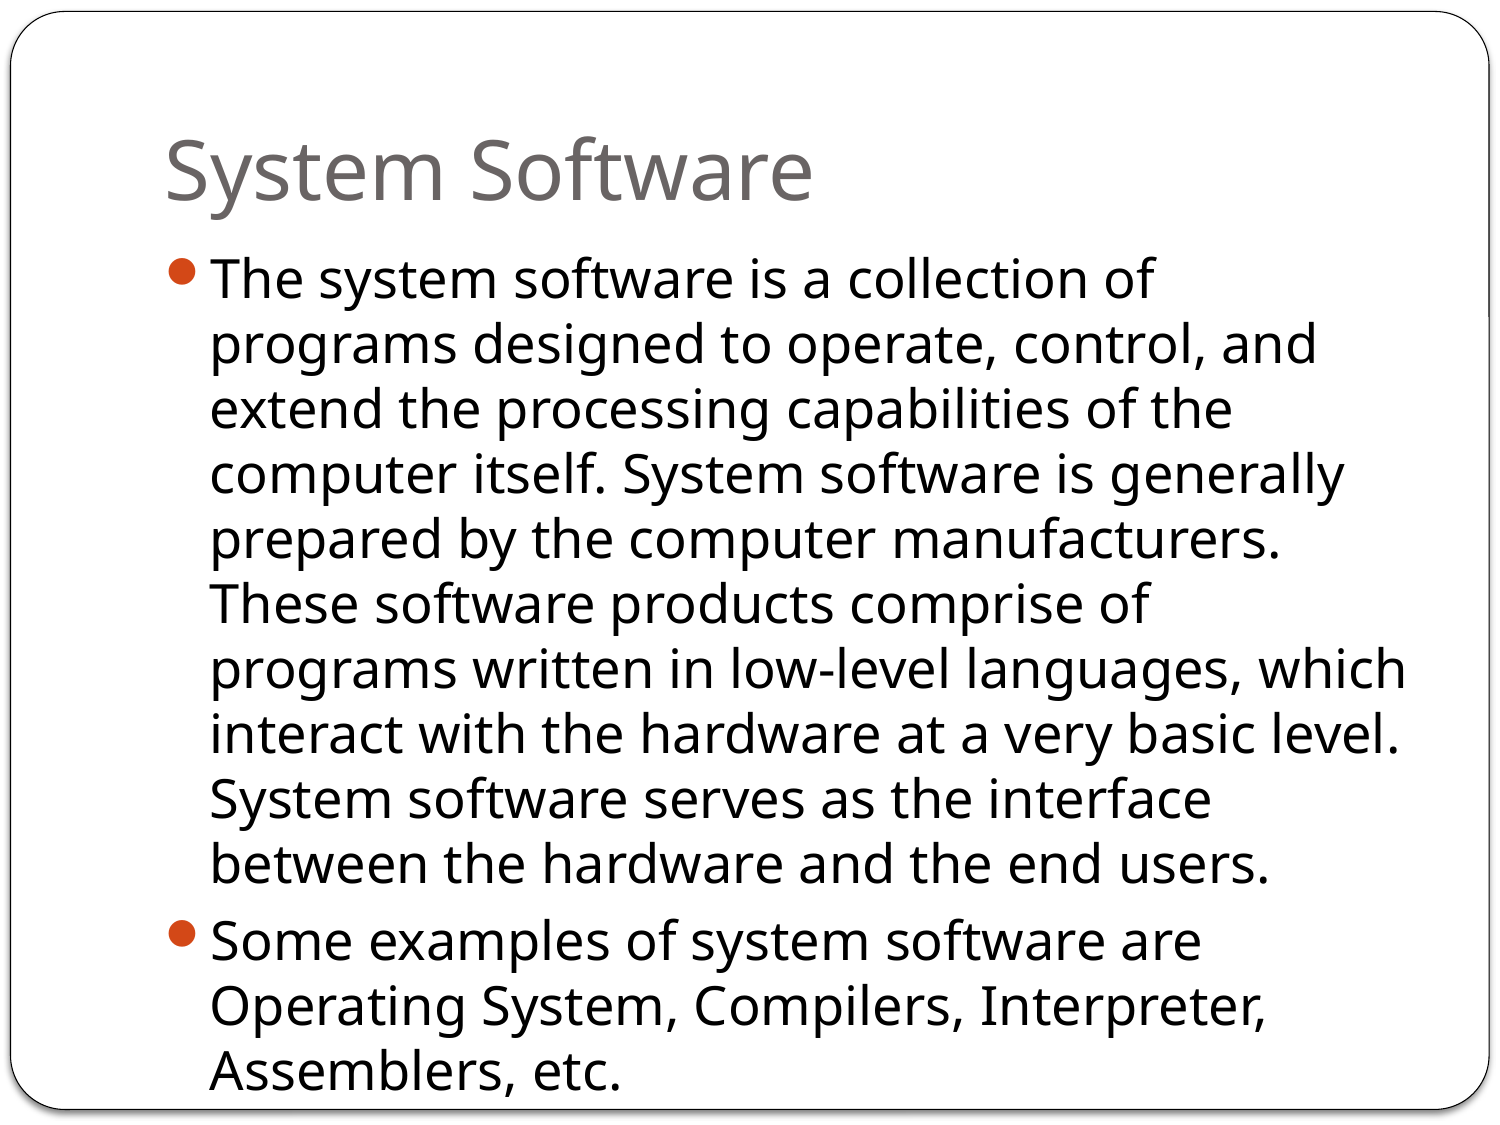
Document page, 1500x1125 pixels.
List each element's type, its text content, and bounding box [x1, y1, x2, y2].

list The system software is a collection of programs designed to operate, control, and extend the processing capabilities of the computer itself. System software is generally prepared by the computer manufacturers. These software products comprise of programs written in low-level languages, which interact with the hardware at a very basic level. System software serves as the interface between the hardware and the end users. Some examples of system software are Operating System, Compilers, Interpreter, Assemblers, etc. [150, 237, 1425, 988]
title System Software [150, 45, 1425, 233]
